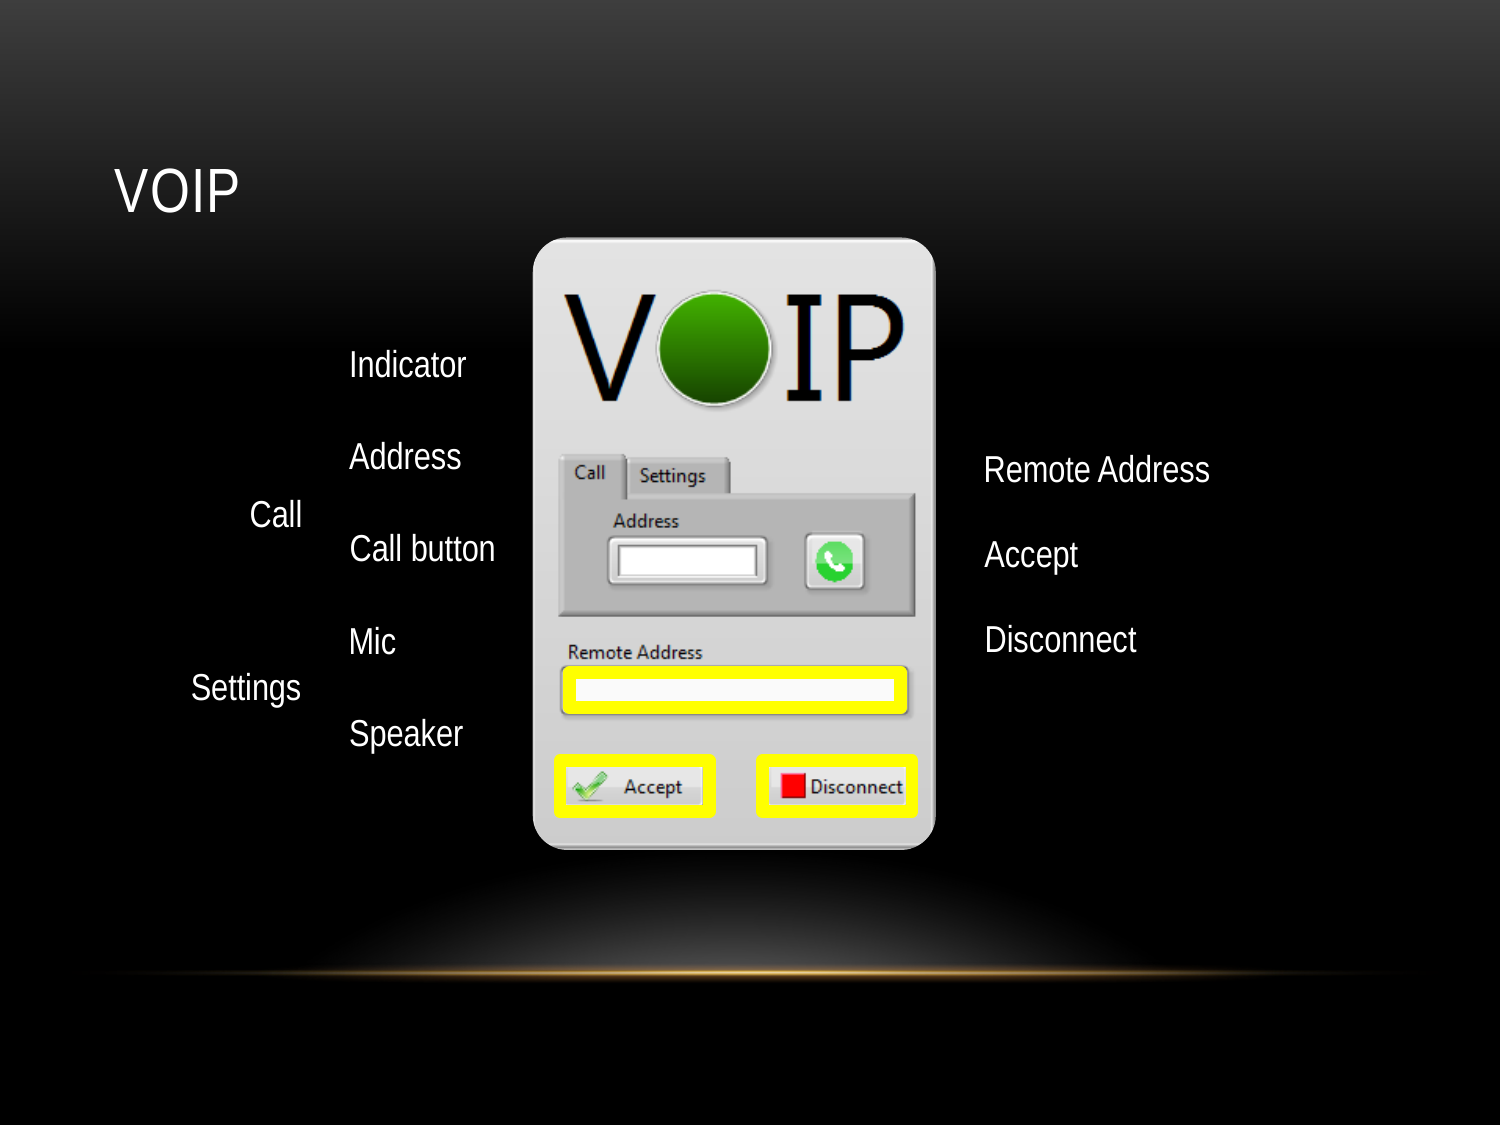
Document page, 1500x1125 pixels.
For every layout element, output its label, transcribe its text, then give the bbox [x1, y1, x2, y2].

text_box Accept [969, 522, 1094, 583]
text_box Remote Address [968, 437, 1226, 498]
picture [0, 0, 1500, 1125]
text_box Indicator [334, 332, 482, 393]
text_box Address [334, 424, 477, 485]
title VOIP [99, 45, 1400, 233]
text_box Call [234, 482, 318, 543]
text_box Speaker [334, 701, 479, 762]
text_box Mic [333, 609, 412, 670]
text_box Settings [176, 655, 317, 716]
text_box Call button [334, 517, 511, 577]
text_box Disconnect [969, 607, 1152, 668]
